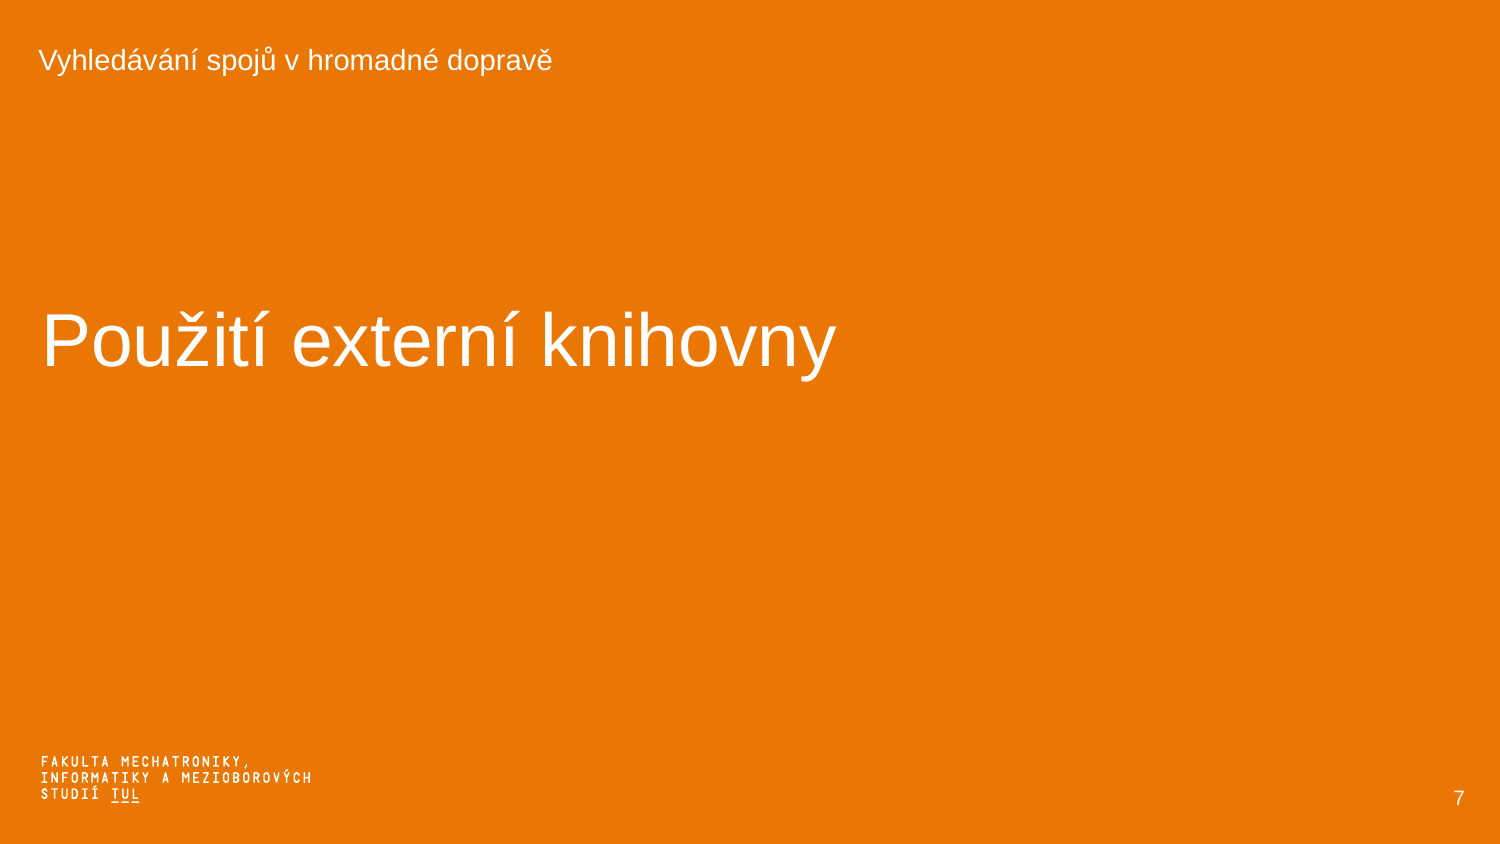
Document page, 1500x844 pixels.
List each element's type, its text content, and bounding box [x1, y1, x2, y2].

slide_number 7 [1423, 768, 1481, 826]
list Vyhledávání spojů v hromadné dopravě [19, 41, 1260, 101]
title Použití externí knihovny [41, 275, 1282, 572]
